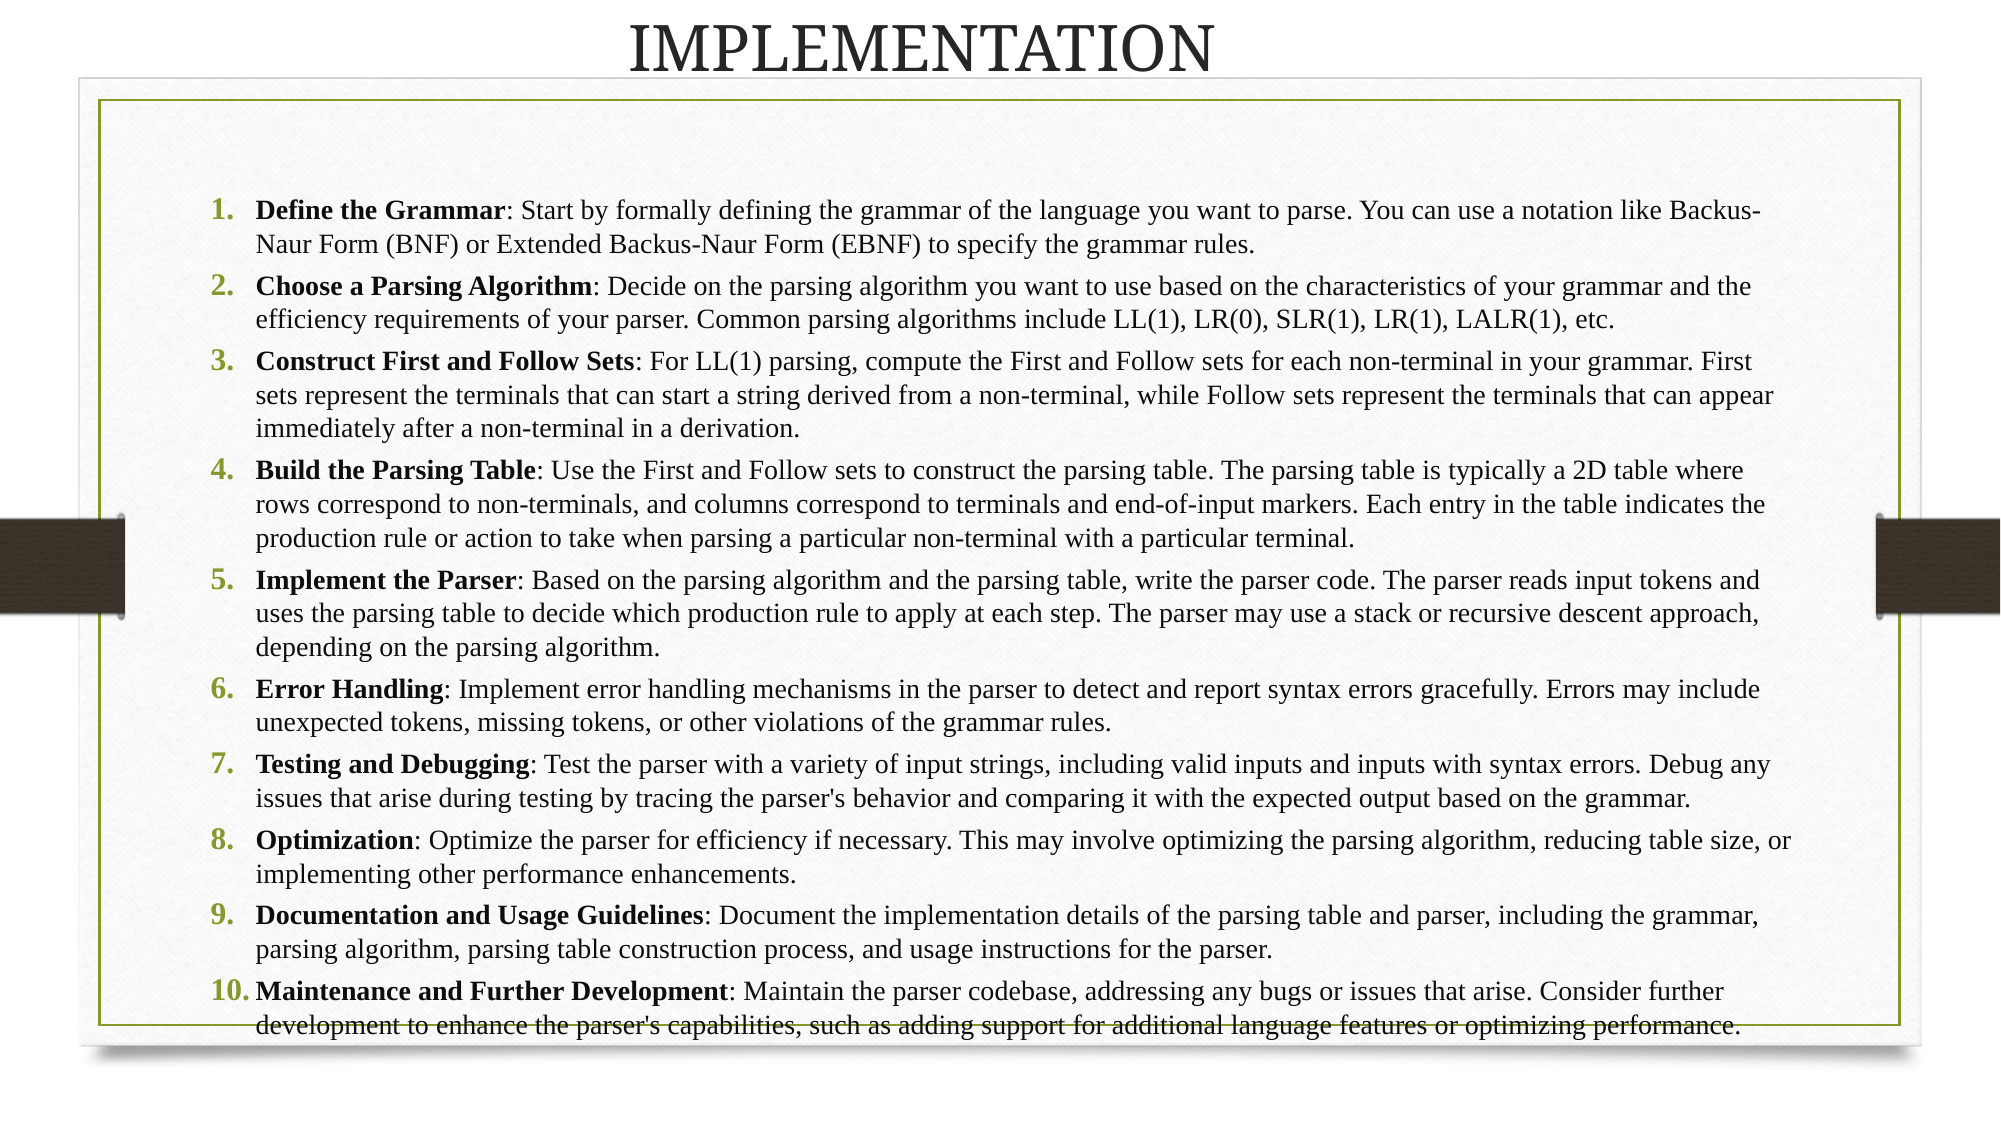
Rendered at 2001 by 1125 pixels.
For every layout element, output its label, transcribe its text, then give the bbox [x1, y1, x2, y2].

picture [0, 0, 2001, 1125]
title IMPLEMENTATION [143, 0, 1719, 93]
list Define the Grammar: Start by formally defining the grammar of the language you want to parse. You can use a notation like Backus-Naur Form (BNF) or Extended Backus-Naur Form (EBNF) to specify the grammar rules. Choose a Parsing Algorithm: Decide on the parsing algorithm you want to use based on the characteristics of your grammar and the efficiency requirements of your parser. Common parsing algorithms include LL(1), LR(0), SLR(1), LR(1), LALR(1), etc. Construct First and Follow Sets: For LL(1) parsing, compute the First and Follow sets for each non-terminal in your grammar. First sets represent the terminals that can start a string derived from a non-terminal, while Follow sets represent the terminals that can appear immediately after a non-terminal in a derivation. Build the Parsing Table: Use the First and Follow sets to construct the parsing table. The parsing table is typically a 2D table where rows correspond to non-terminals, and columns correspond to terminals and end-of-input markers. Each entry in the table indicates the production rule or action to take when parsing a particular non-terminal with a particular terminal. Implement the Parser: Based on the parsing algorithm and the parsing table, write the parser code. The parser reads input tokens and uses the parsing table to decide which production rule to apply at each step. The parser may use a stack or recursive descent approach, depending on the parsing algorithm. Error Handling: Implement error handling mechanisms in the parser to detect and report syntax errors gracefully. Errors may include unexpected tokens, missing tokens, or other violations of the grammar rules. Testing and Debugging: Test the parser with a variety of input strings, including valid inputs and inputs with syntax errors. Debug any issues that arise during testing by tracing the parser's behavior and comparing it with the expected output based on the grammar. Optimization: Optimize the parser for efficiency if necessary. This may involve optimizing the parsing algorithm, reducing table size, or implementing other performance enhancements. Documentation and Usage Guidelines: Document the implementation details of the parsing table and parser, including the grammar, parsing algorithm, parsing table construction process, and usage instructions for the parser. Maintenance and Further Development: Maintain the parser codebase, addressing any bugs or issues that arise. Consider further development to enhance the parser's capabilities, such as adding support for additional language features or optimizing performance. [195, 184, 1817, 1125]
